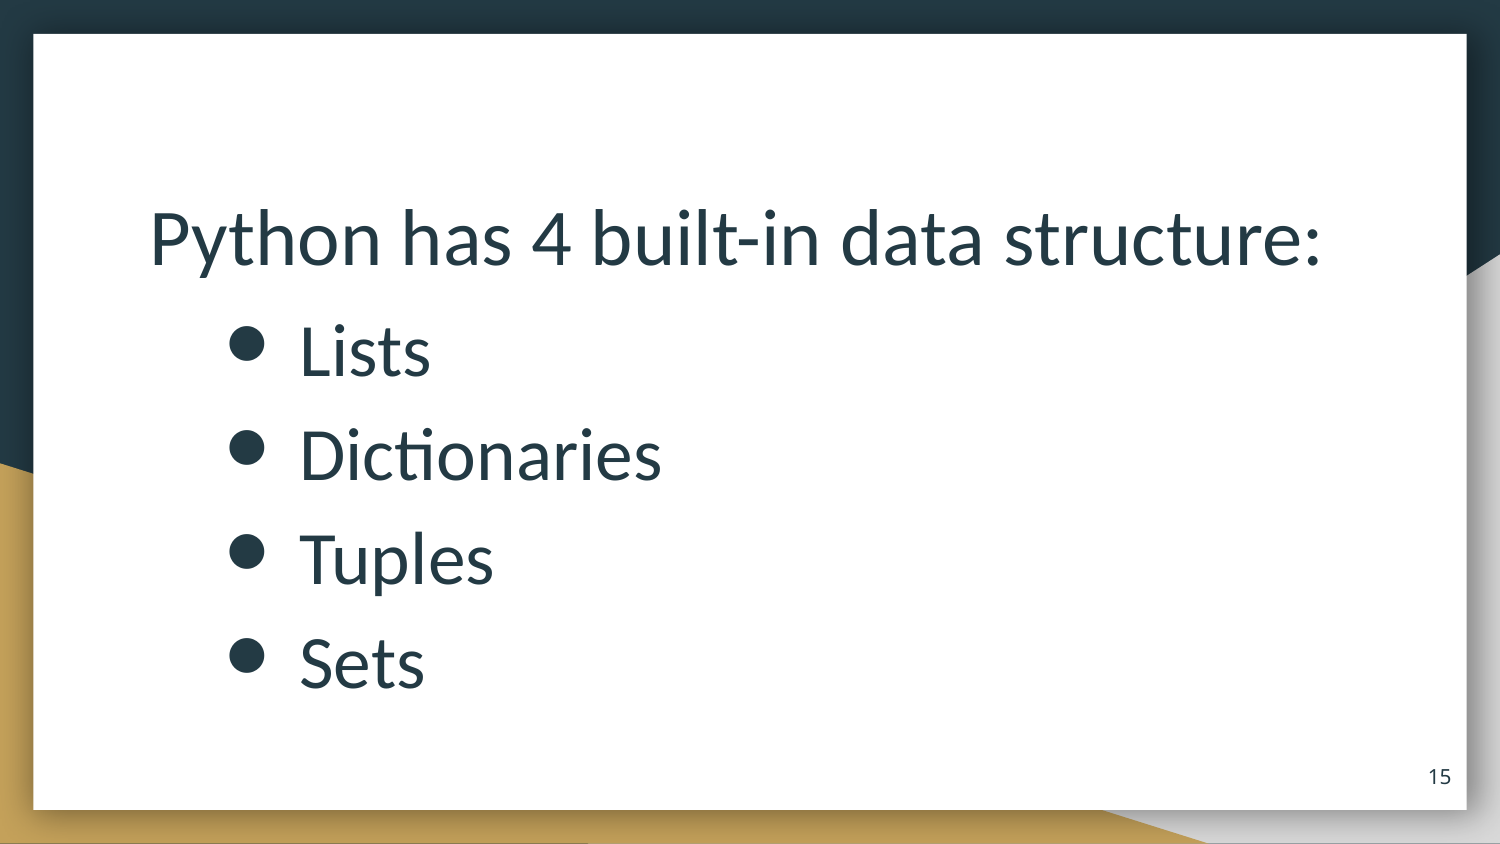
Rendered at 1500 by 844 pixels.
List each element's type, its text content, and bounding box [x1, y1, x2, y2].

list Python has 4 built-in data structure: Lists Dictionaries Tuples Sets [134, 164, 1366, 726]
slide_number 15 [1376, 745, 1467, 810]
